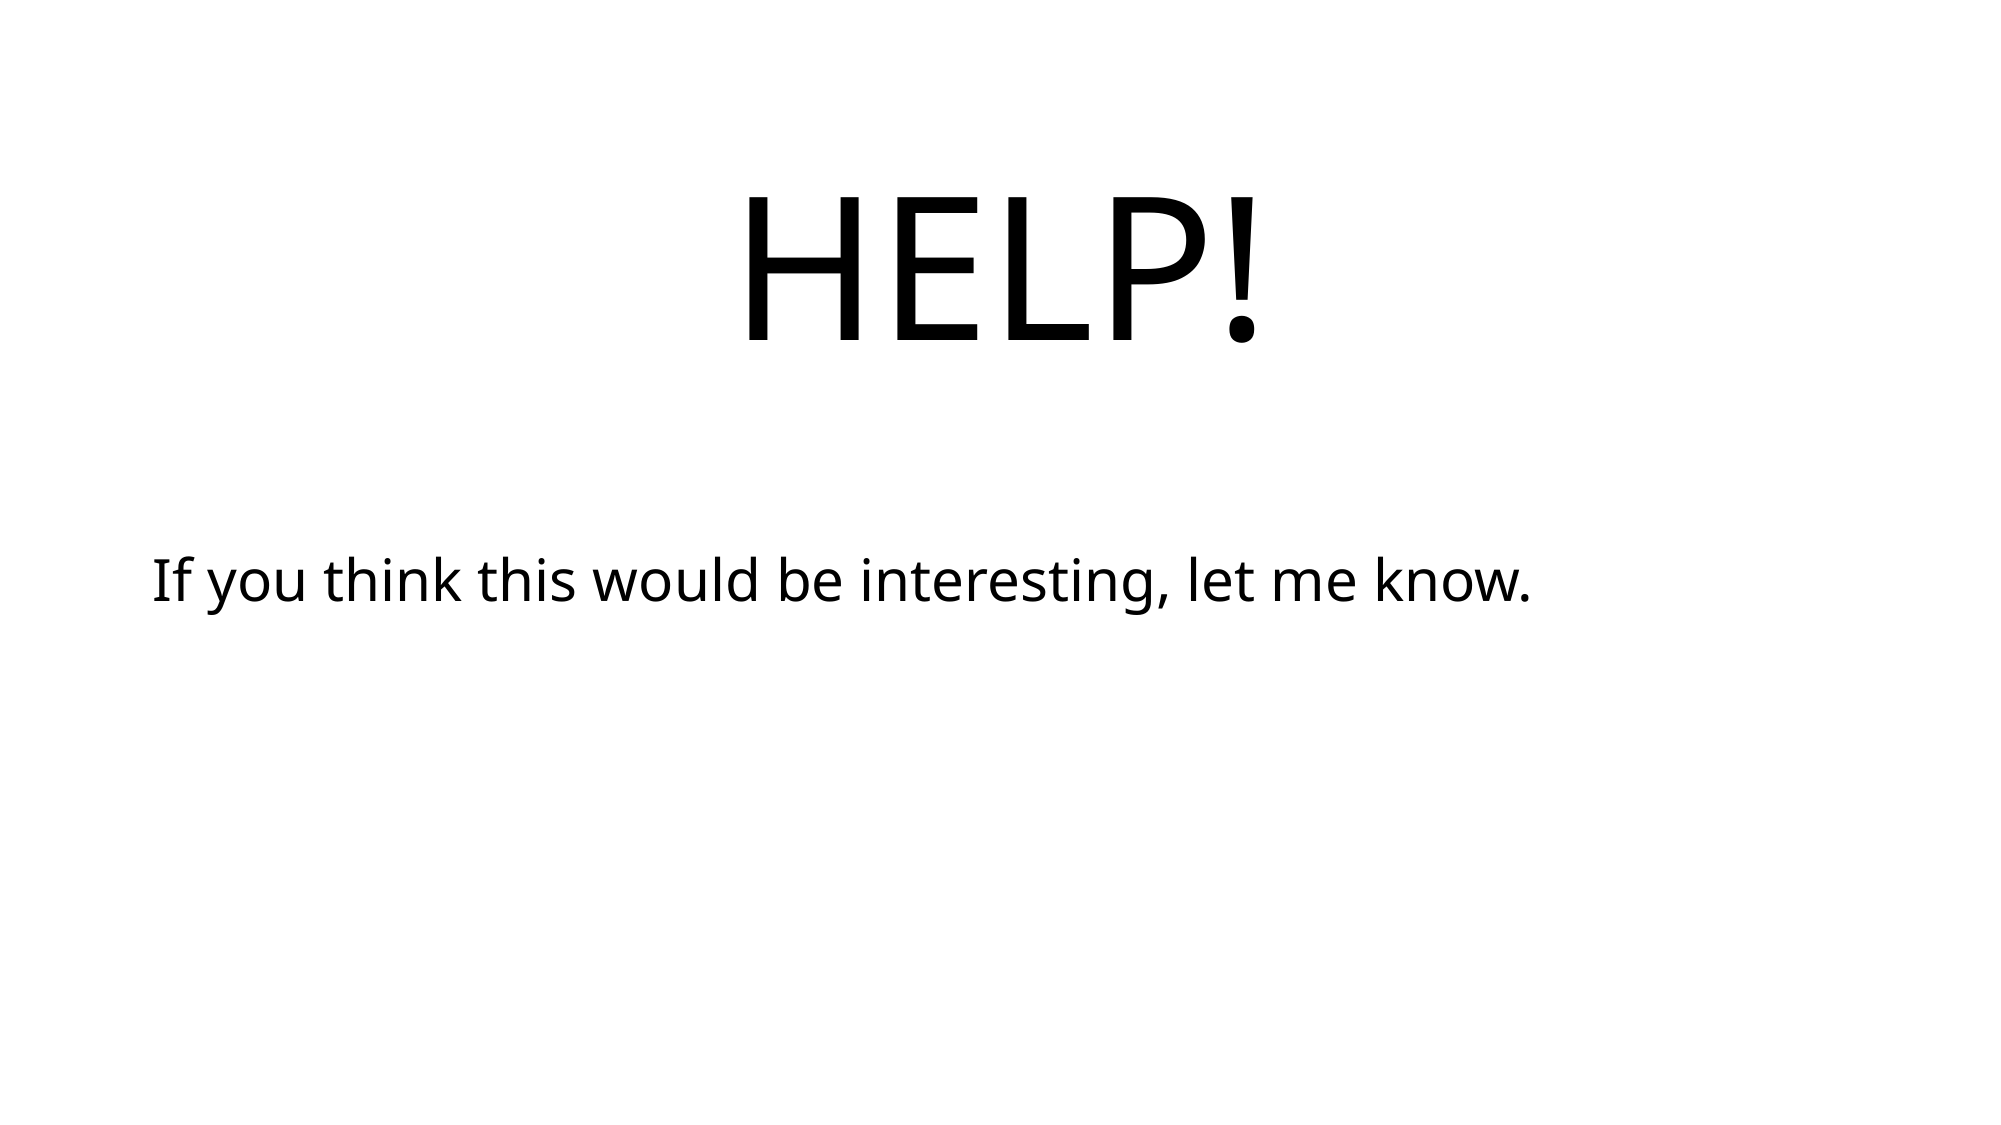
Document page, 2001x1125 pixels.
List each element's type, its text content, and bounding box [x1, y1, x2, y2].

title HELP! [137, 59, 1863, 493]
list If you think this would be interesting, let me know. [137, 543, 1863, 1014]
